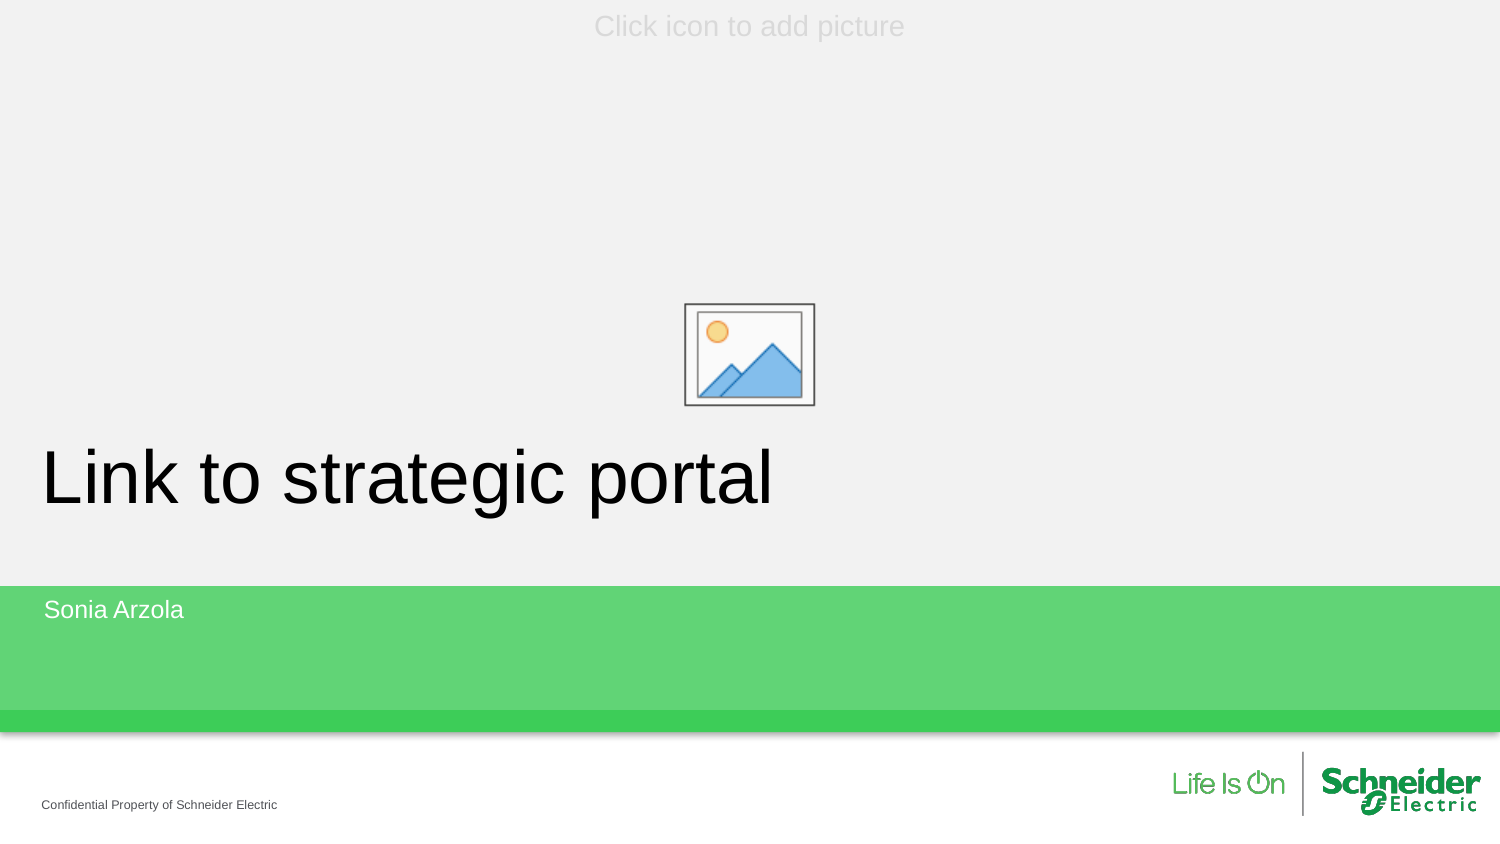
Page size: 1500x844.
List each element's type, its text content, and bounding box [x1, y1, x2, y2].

picture [0, 0, 1500, 711]
picture [1159, 737, 1495, 830]
footer Confidential Property of Schneider Electric [41, 796, 289, 812]
